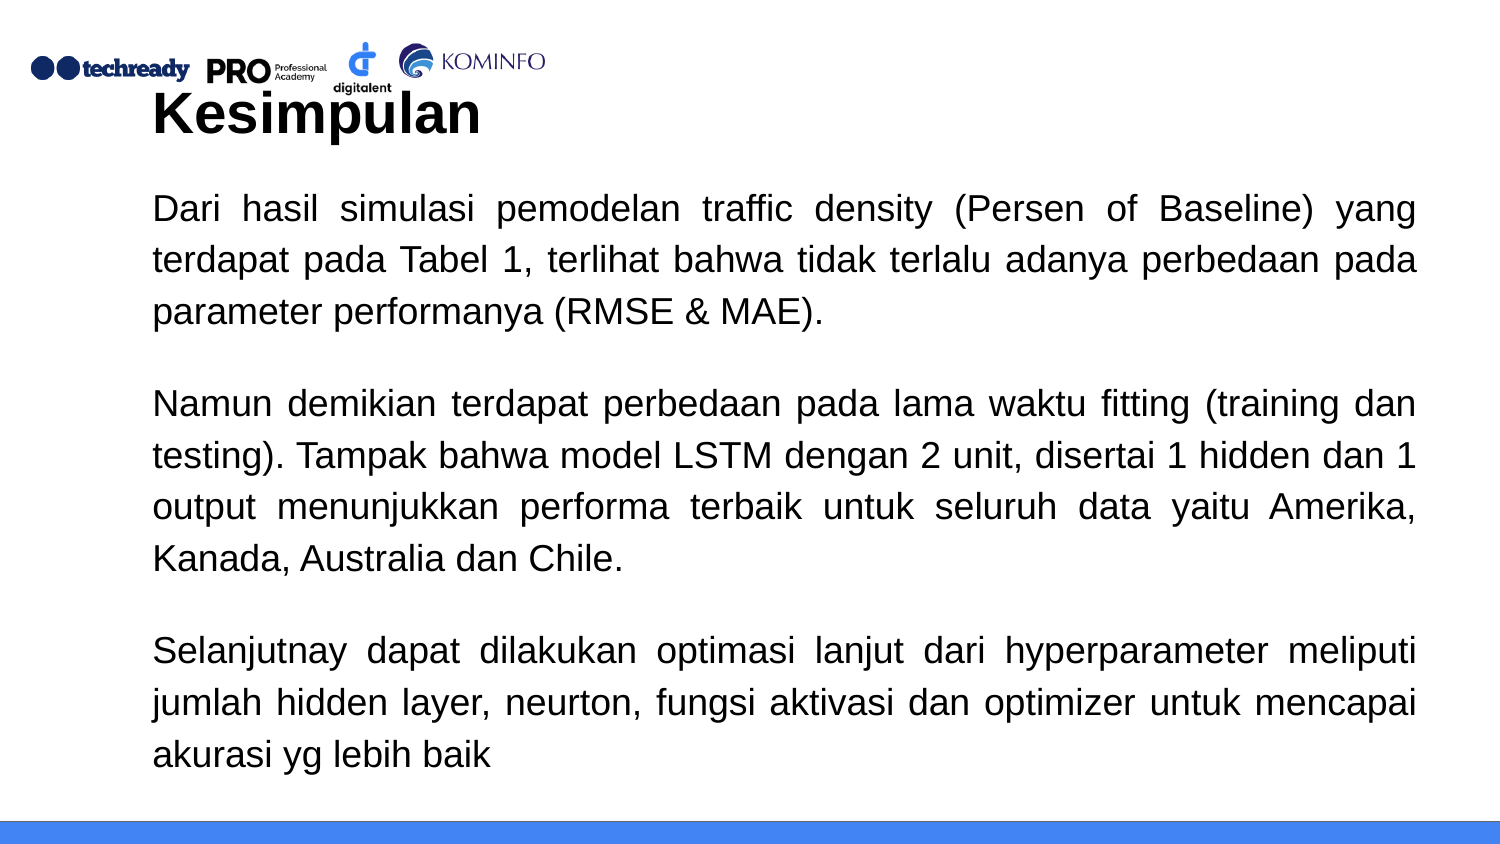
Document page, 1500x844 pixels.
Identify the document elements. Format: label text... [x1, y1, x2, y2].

text_box Dari hasil simulasi pemodelan traffic density (Persen of Baseline) yang terdapat pada Tabel 1, terlihat bahwa tidak terlalu adanya perbedaan pada parameter performanya (RMSE & MAE). Namun demikian terdapat perbedaan pada lama waktu fitting (training dan testing). Tampak bahwa model LSTM dengan 2 unit, disertai 1 hidden dan 1 output menunjukkan performa terbaik untuk seluruh data yaitu Amerika, Kanada, Australia dan Chile. Selanjutnay dapat dilakukan optimasi lanjut dari hyperparameter meliputi jumlah hidden layer, neurton, fungsi aktivasi dan optimizer untuk mencapai akurasi yg lebih baik [137, 124, 1432, 834]
picture [24, 24, 557, 105]
title Kesimpulan [137, 59, 674, 124]
